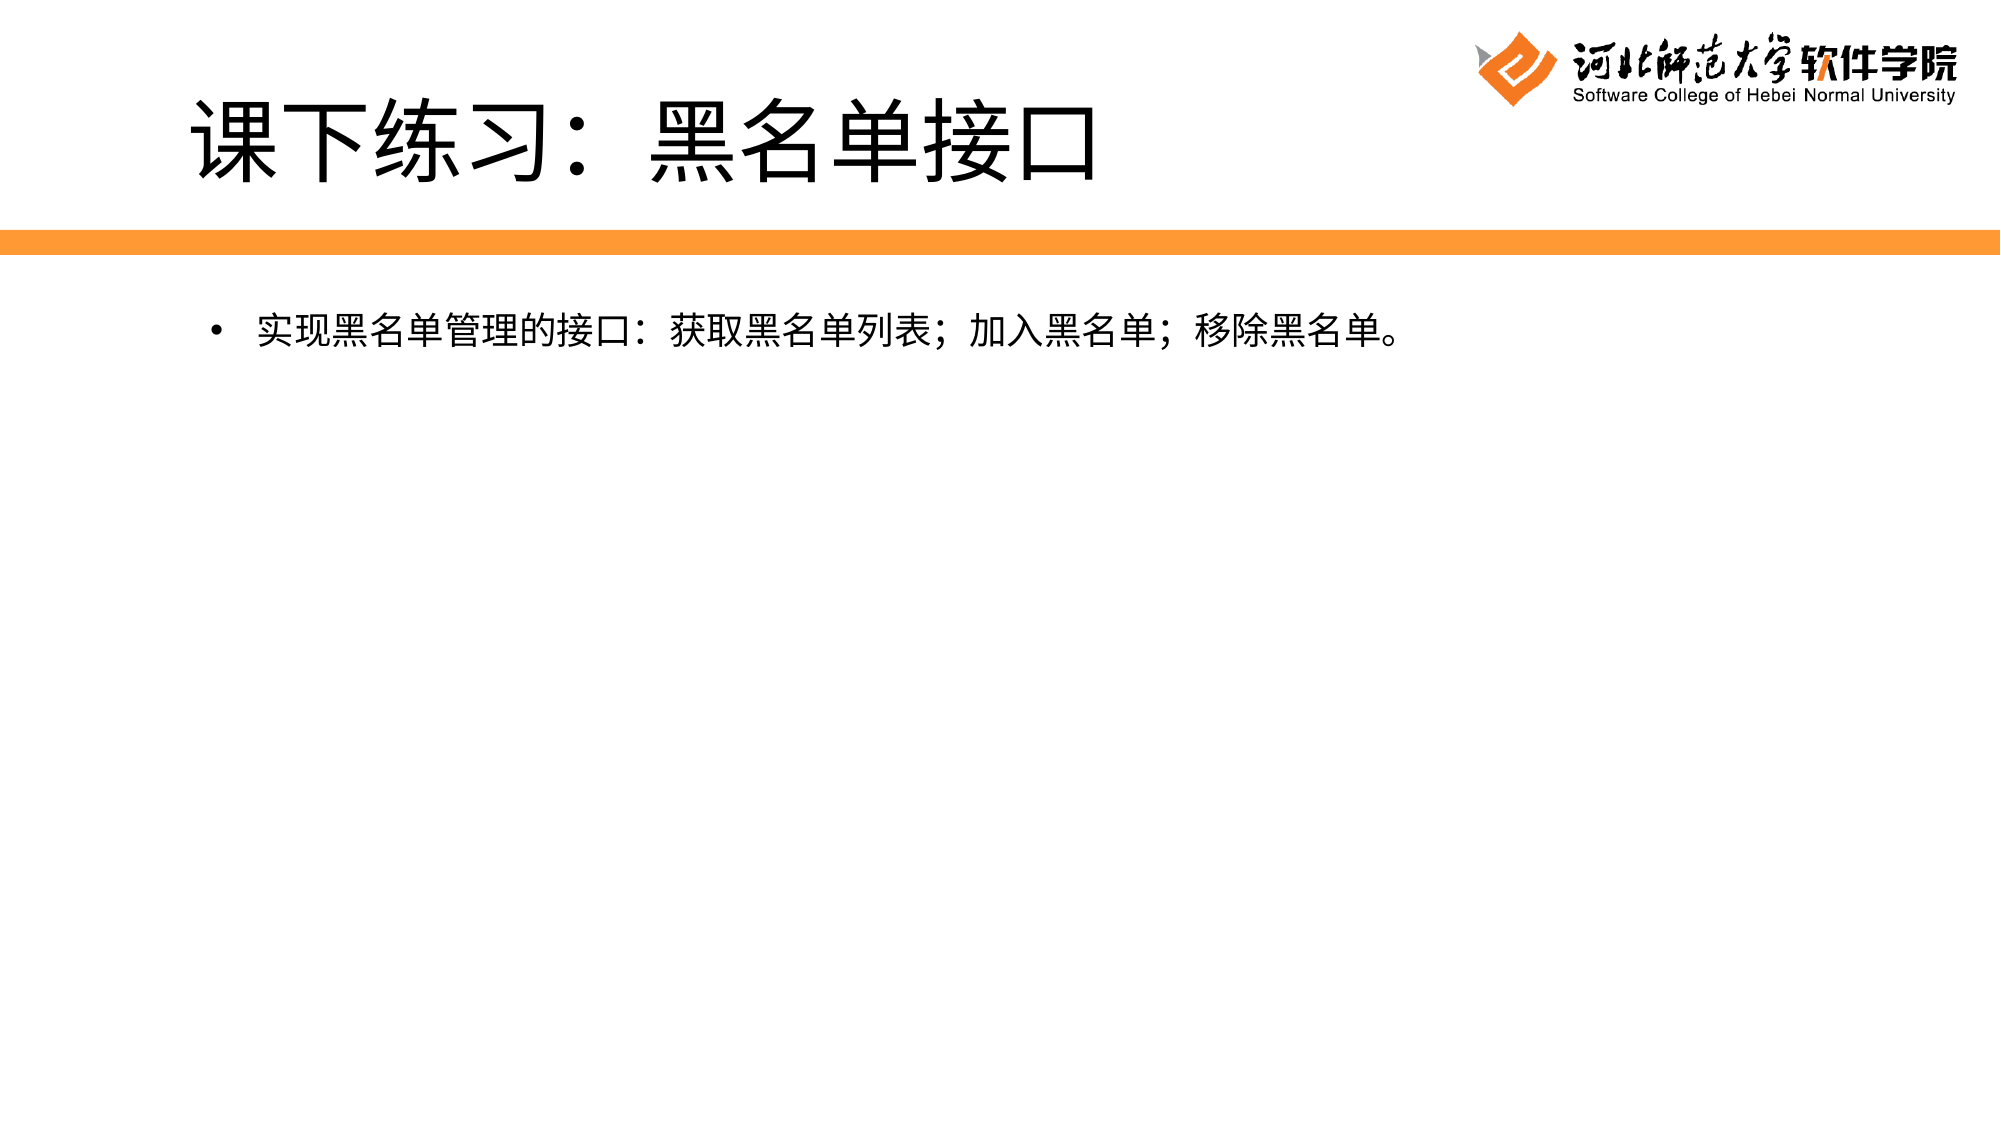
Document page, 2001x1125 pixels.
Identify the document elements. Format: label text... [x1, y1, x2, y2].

picture [1475, 31, 1957, 107]
list 课下练习：黑名单接口 [172, 89, 1327, 202]
text_box 实现黑名单管理的接口：获取黑名单列表；加入黑名单；移除黑名单。 [195, 299, 1707, 360]
